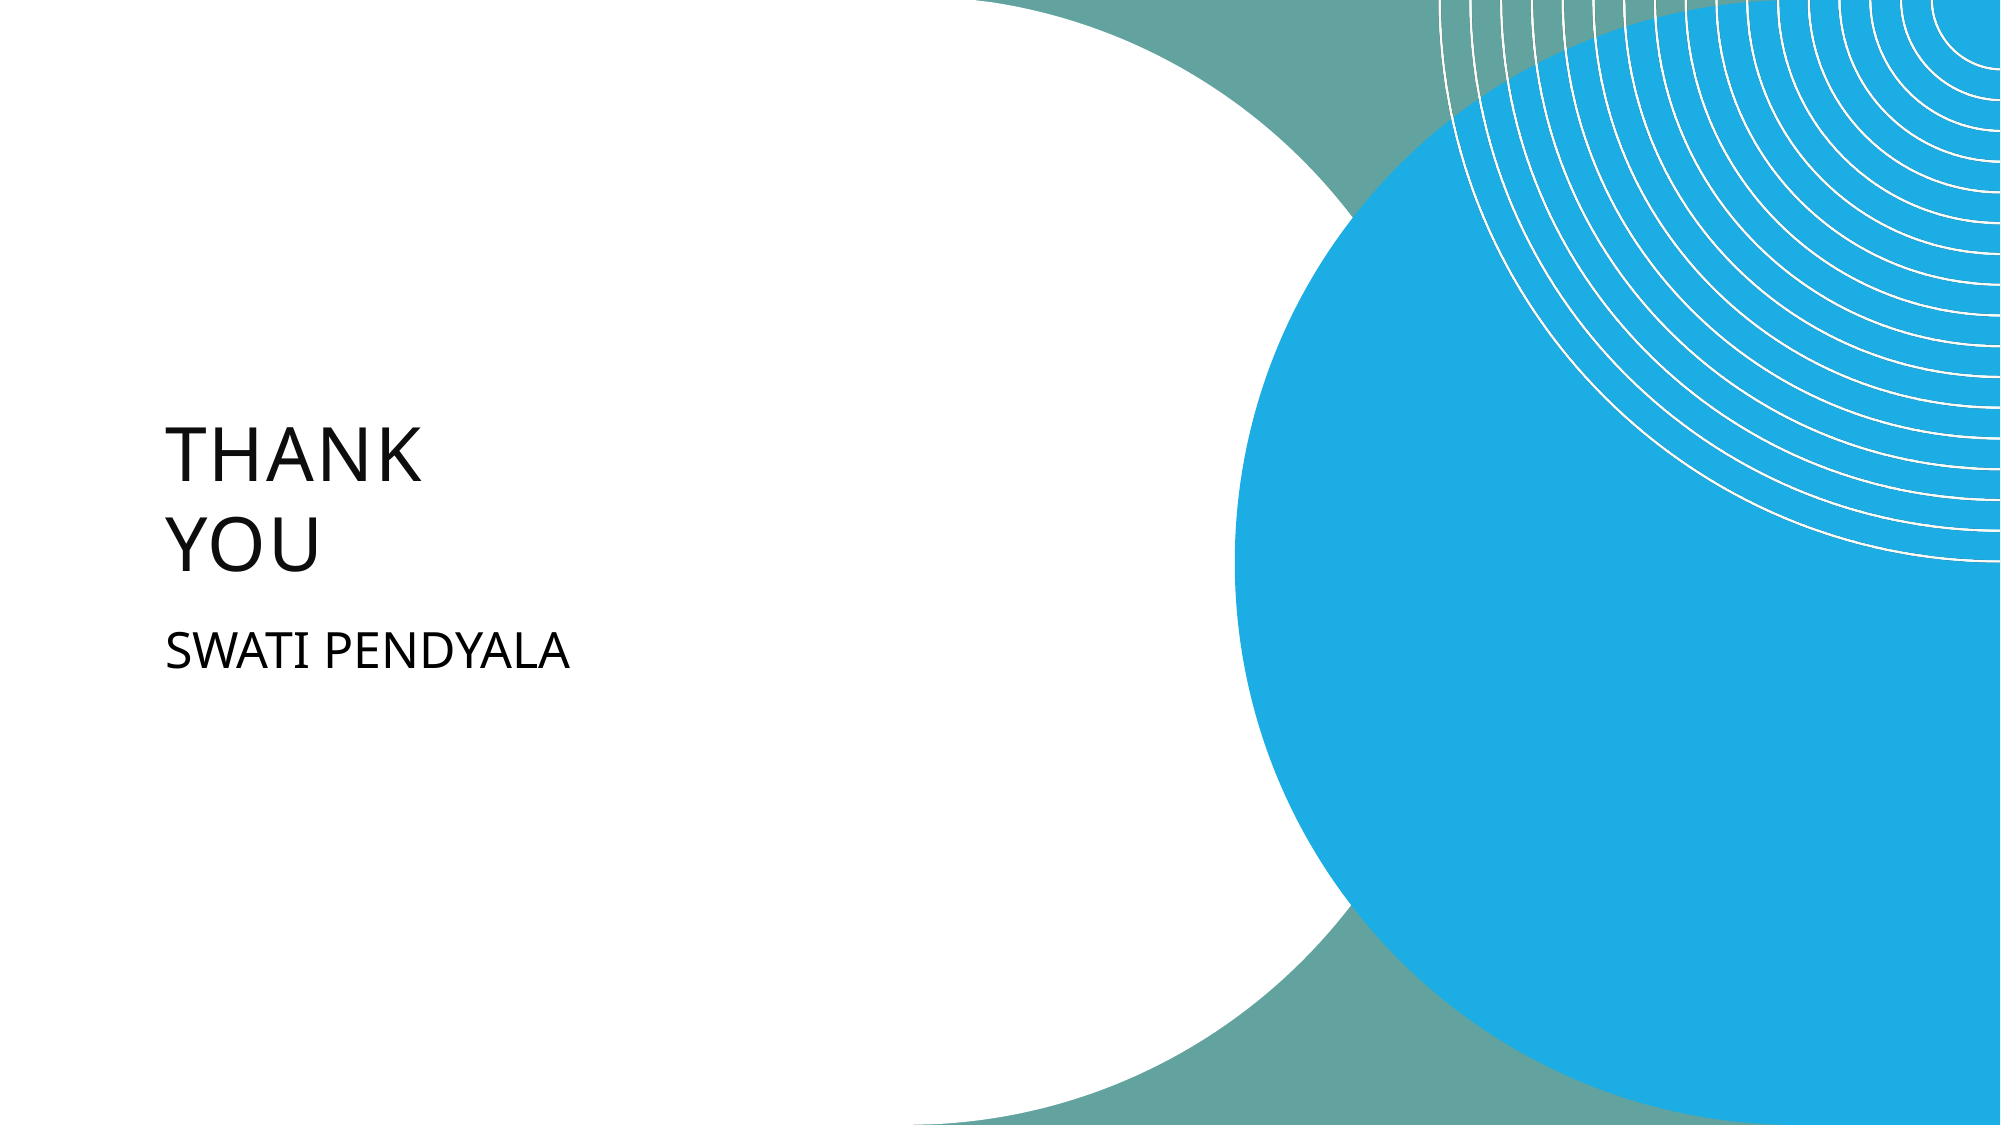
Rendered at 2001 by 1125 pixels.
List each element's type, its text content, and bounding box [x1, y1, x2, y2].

title Thank you [150, 139, 1088, 587]
subtitle SWATI PENDYALA [150, 625, 1088, 993]
picture [1438, 0, 2001, 563]
